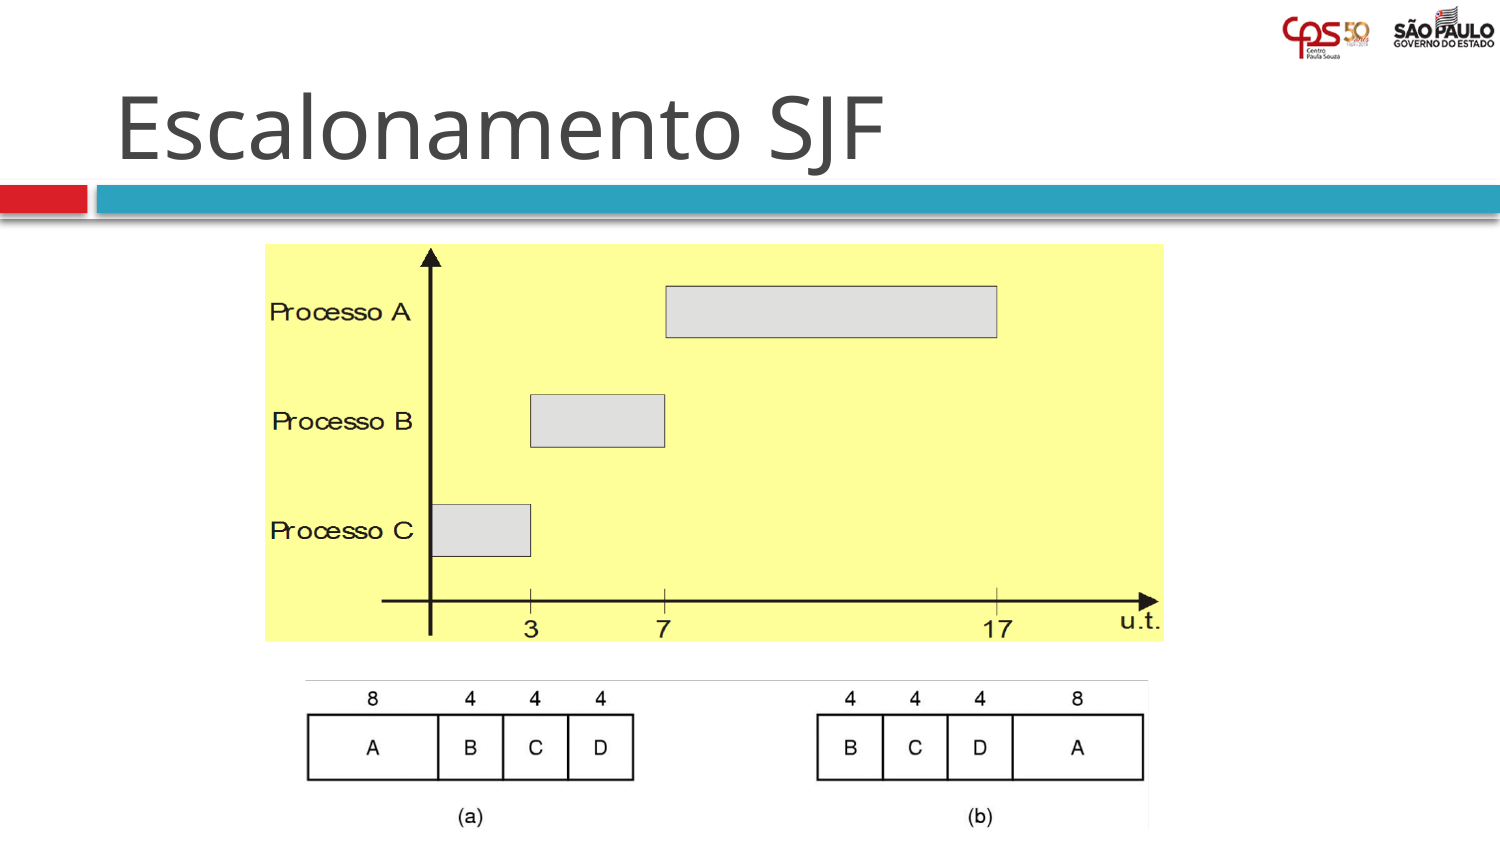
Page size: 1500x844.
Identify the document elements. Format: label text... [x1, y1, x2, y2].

title Escalonamento SJF [99, 19, 1438, 185]
picture [265, 244, 1164, 830]
picture [1277, 0, 1500, 67]
